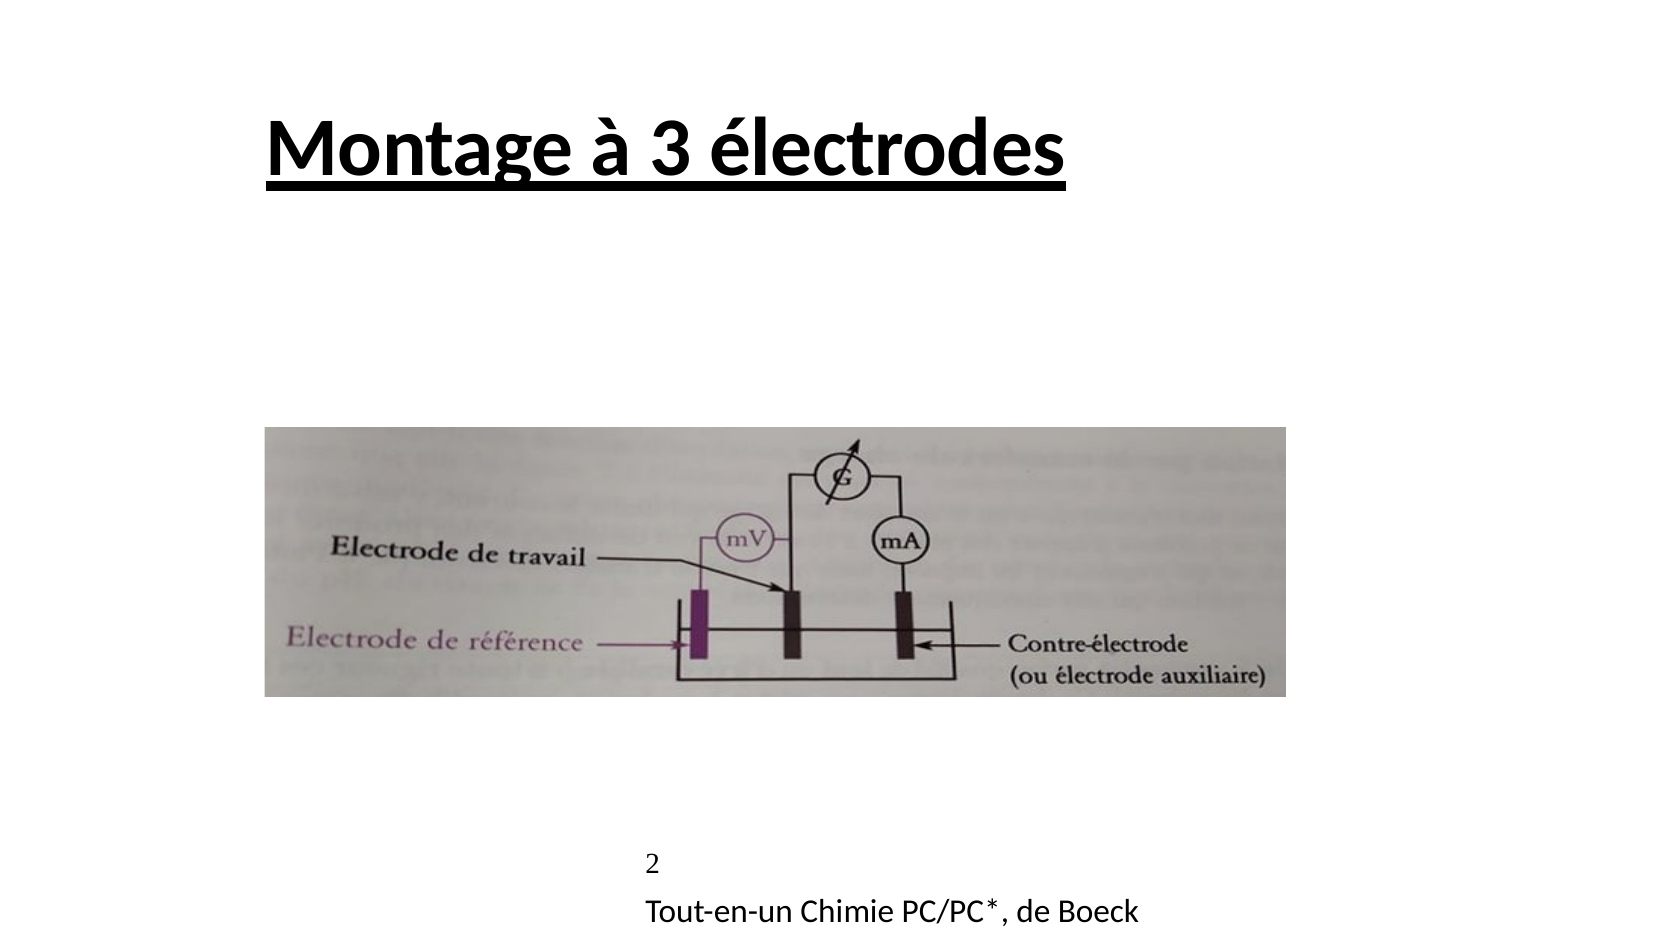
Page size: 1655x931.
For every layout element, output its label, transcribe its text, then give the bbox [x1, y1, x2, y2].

text_box [264, 427, 1286, 697]
text_box 2 Tout-en-un Chimie PC/PC*, de Boeck [177, 845, 1603, 930]
title Montage à 3 électrodes [72, 0, 1258, 194]
